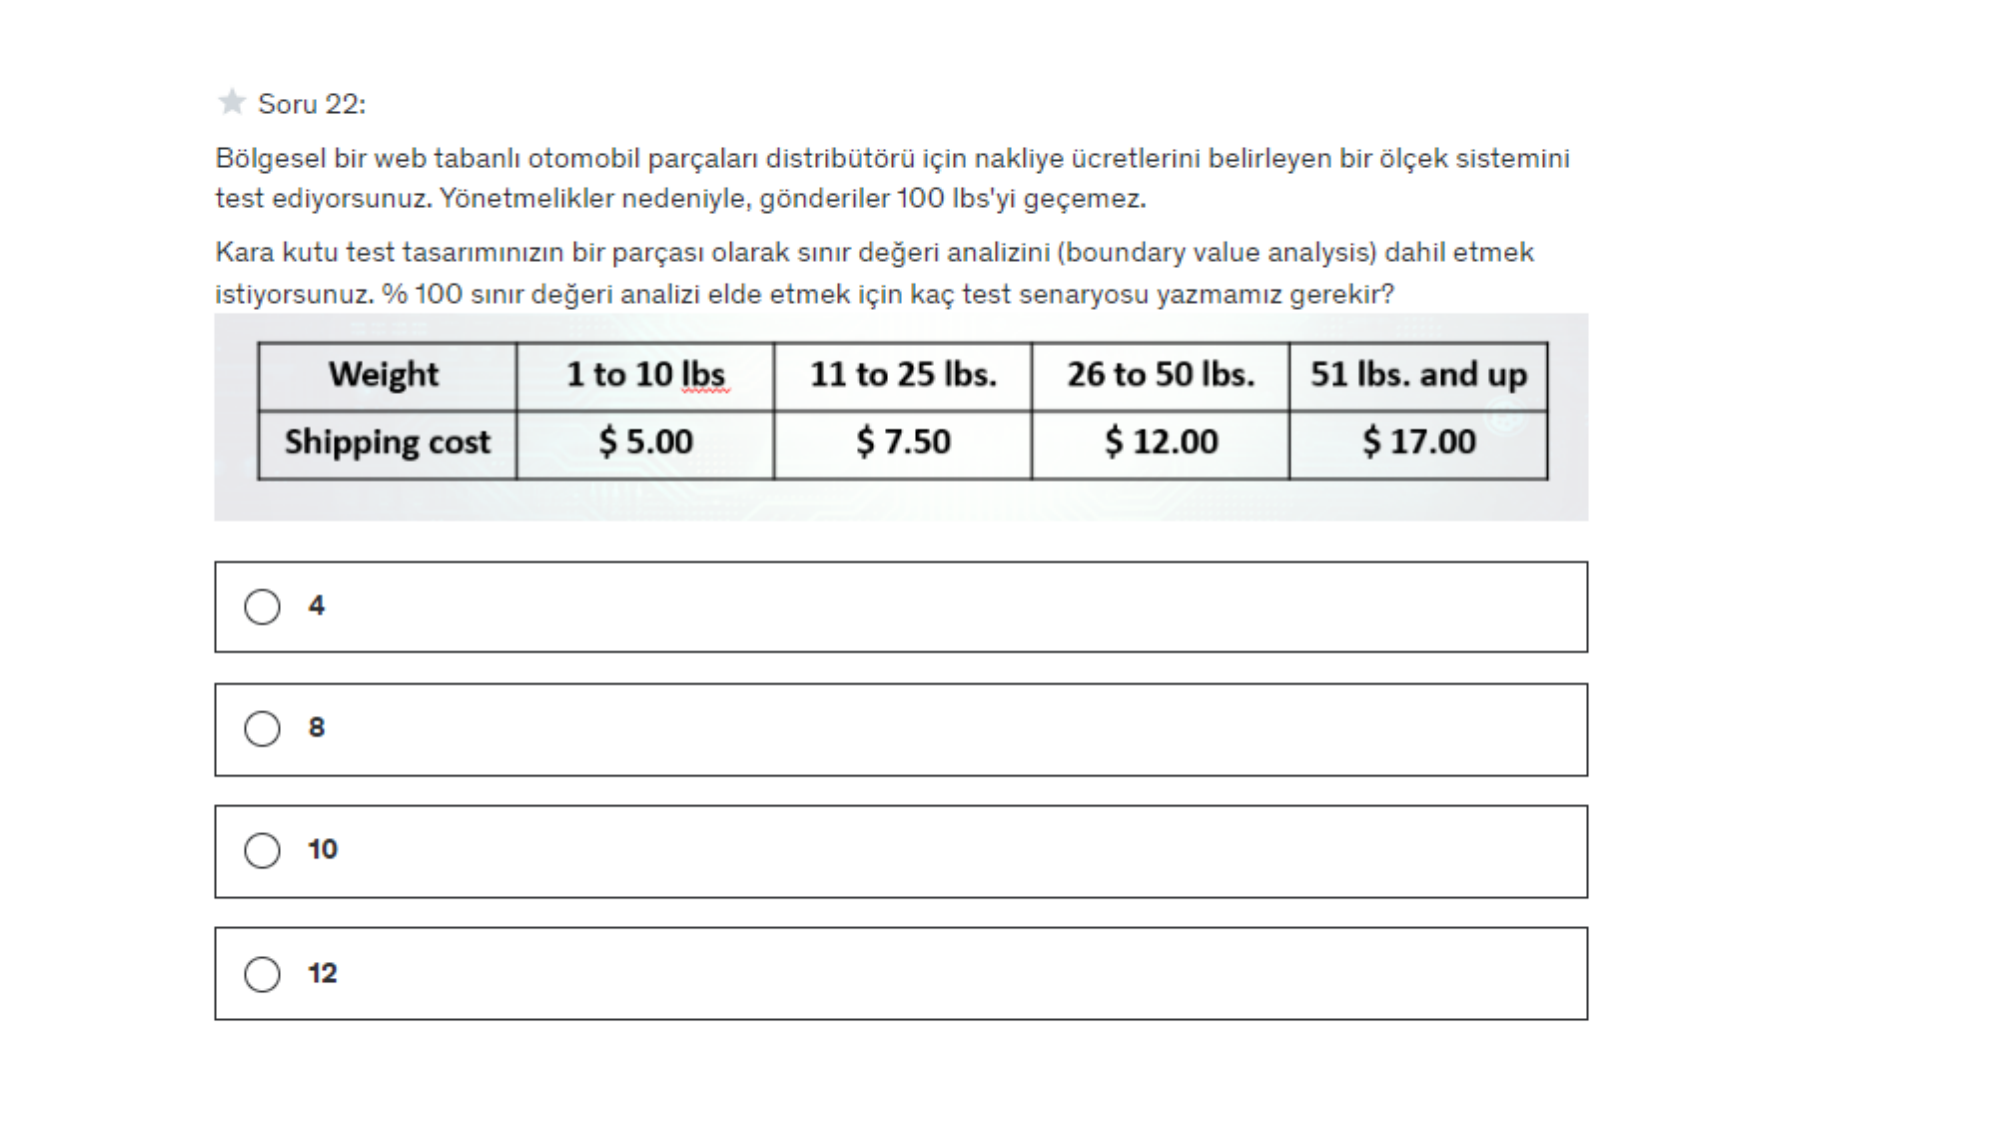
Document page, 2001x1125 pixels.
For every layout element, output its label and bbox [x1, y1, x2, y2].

list [143, 72, 1631, 1087]
